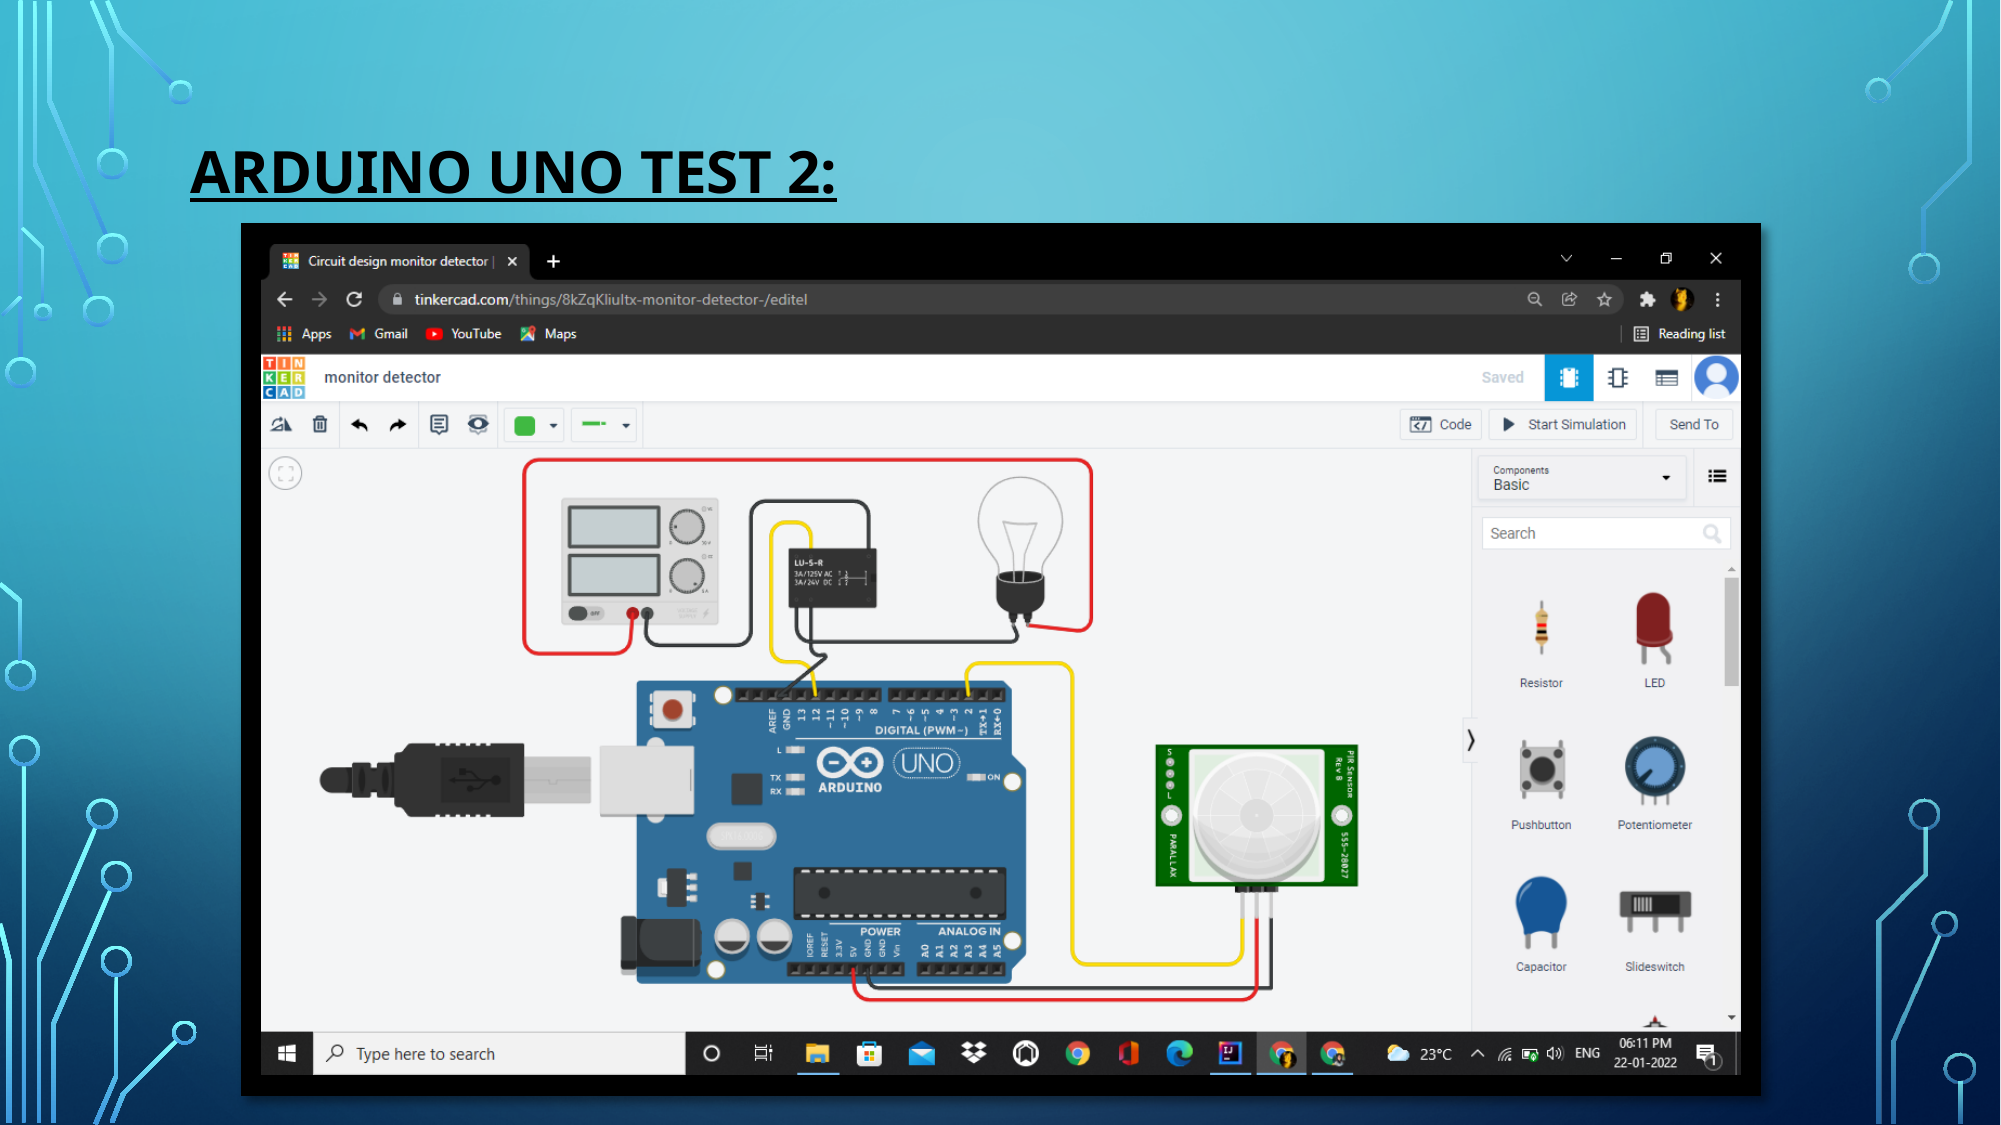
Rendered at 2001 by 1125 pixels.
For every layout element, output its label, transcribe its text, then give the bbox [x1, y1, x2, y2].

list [261, 243, 1741, 1076]
title Arduino UNO test 2: [175, 84, 1235, 264]
